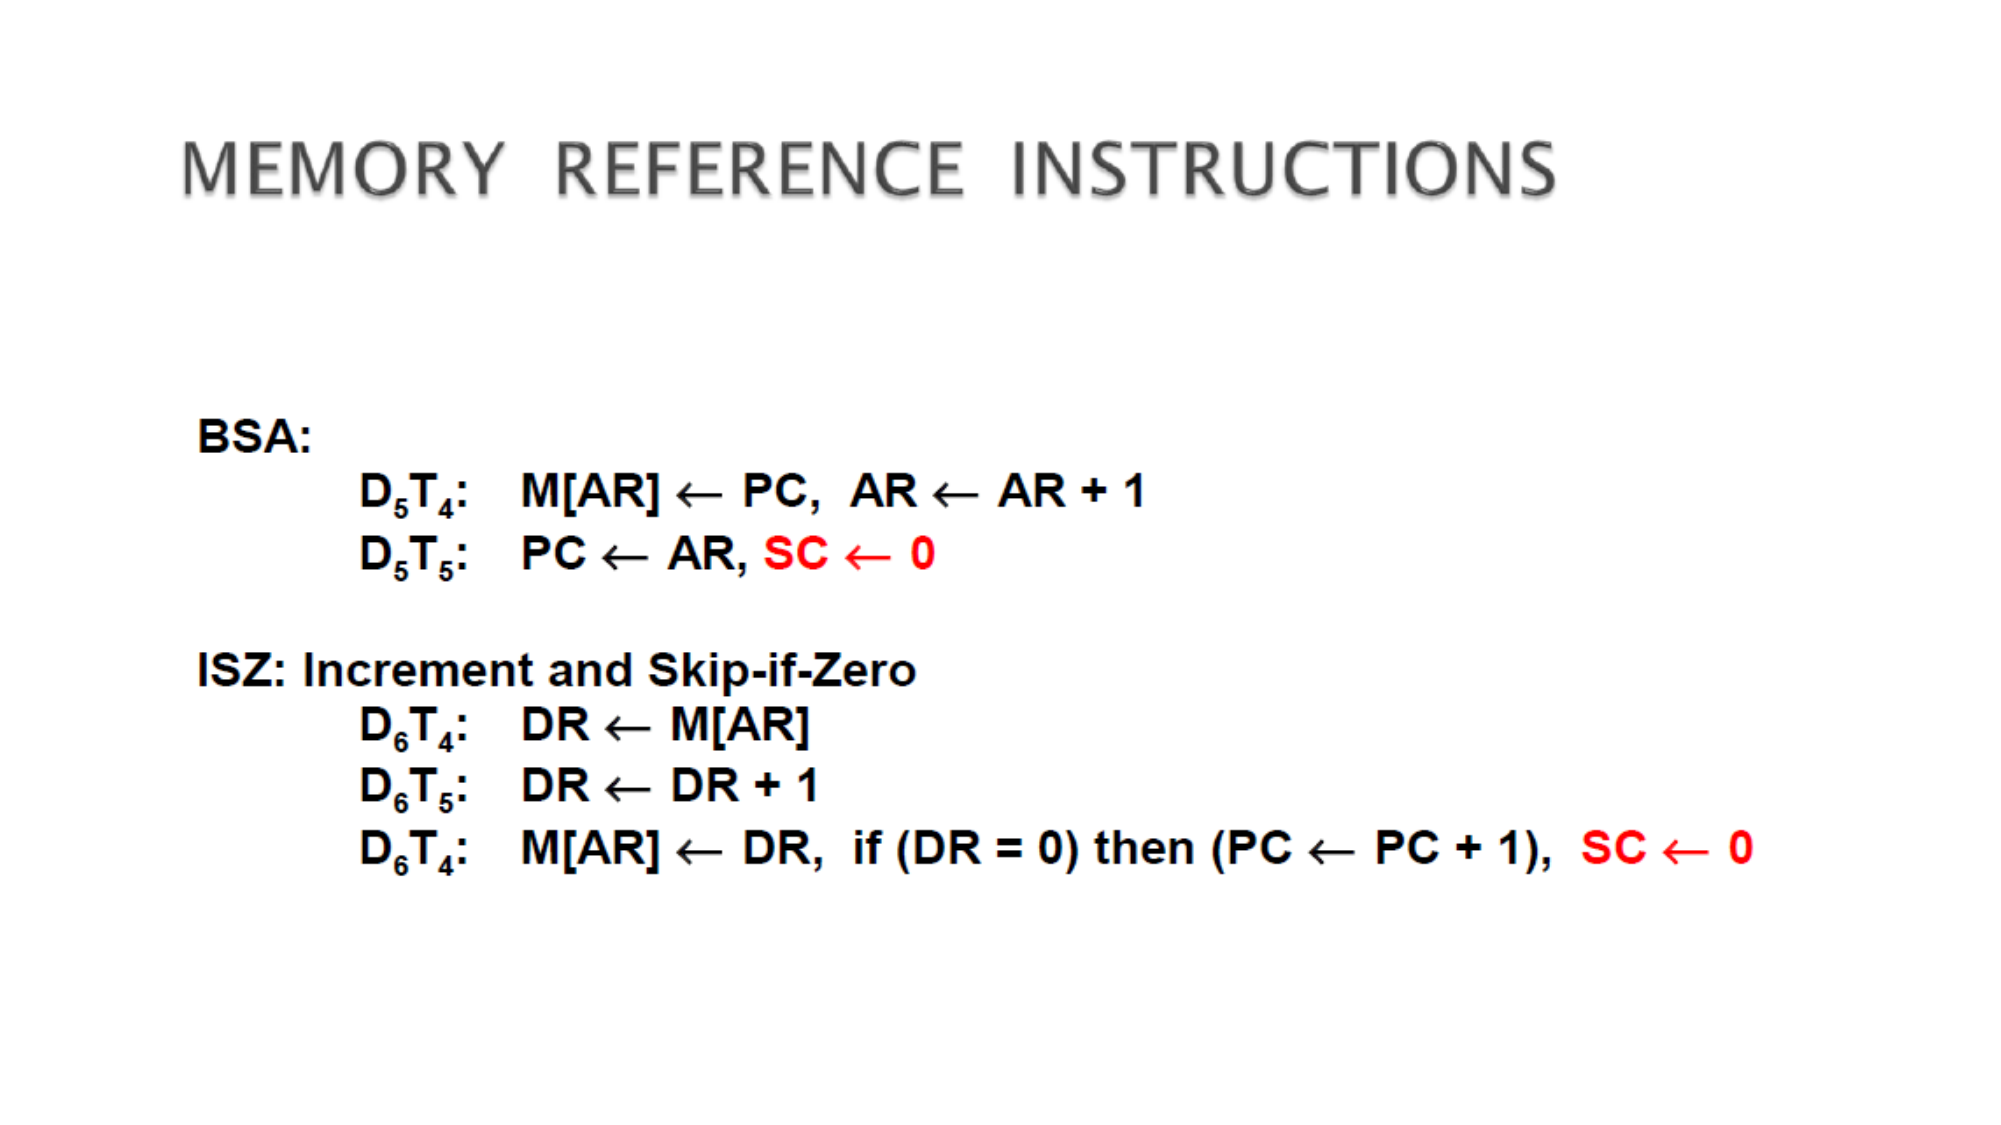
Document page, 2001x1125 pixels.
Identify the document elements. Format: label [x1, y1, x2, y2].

picture [79, 123, 1855, 1025]
